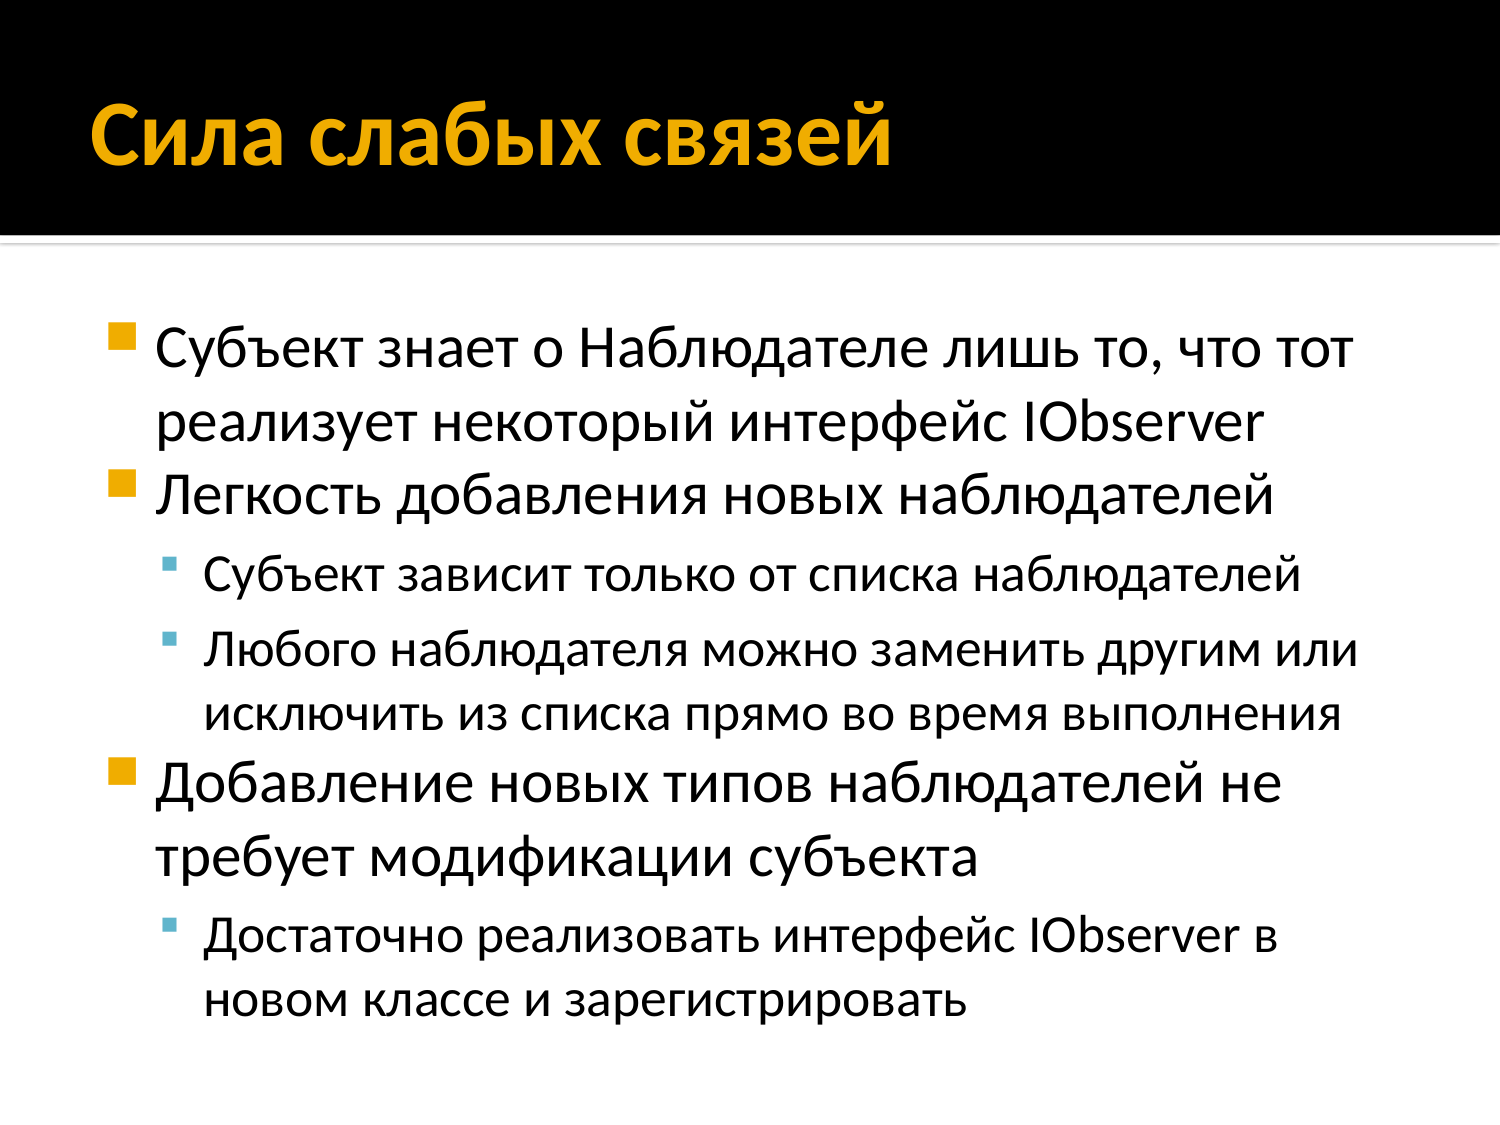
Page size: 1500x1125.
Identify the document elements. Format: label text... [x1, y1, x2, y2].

list Субъект знает о Наблюдателе лишь то, что тот реализует некоторый интерфейс IObserver Легкость добавления новых наблюдателей Субъект зависит только от списка наблюдателей Любого наблюдателя можно заменить другим или исключить из списка прямо во время выполнения Добавление новых типов наблюдателей не требует модификации субъекта Достаточно реализовать интерфейс IObserver в новом классе и зарегистрировать [75, 291, 1425, 1050]
title Сила слабых связей [75, 25, 1425, 231]
